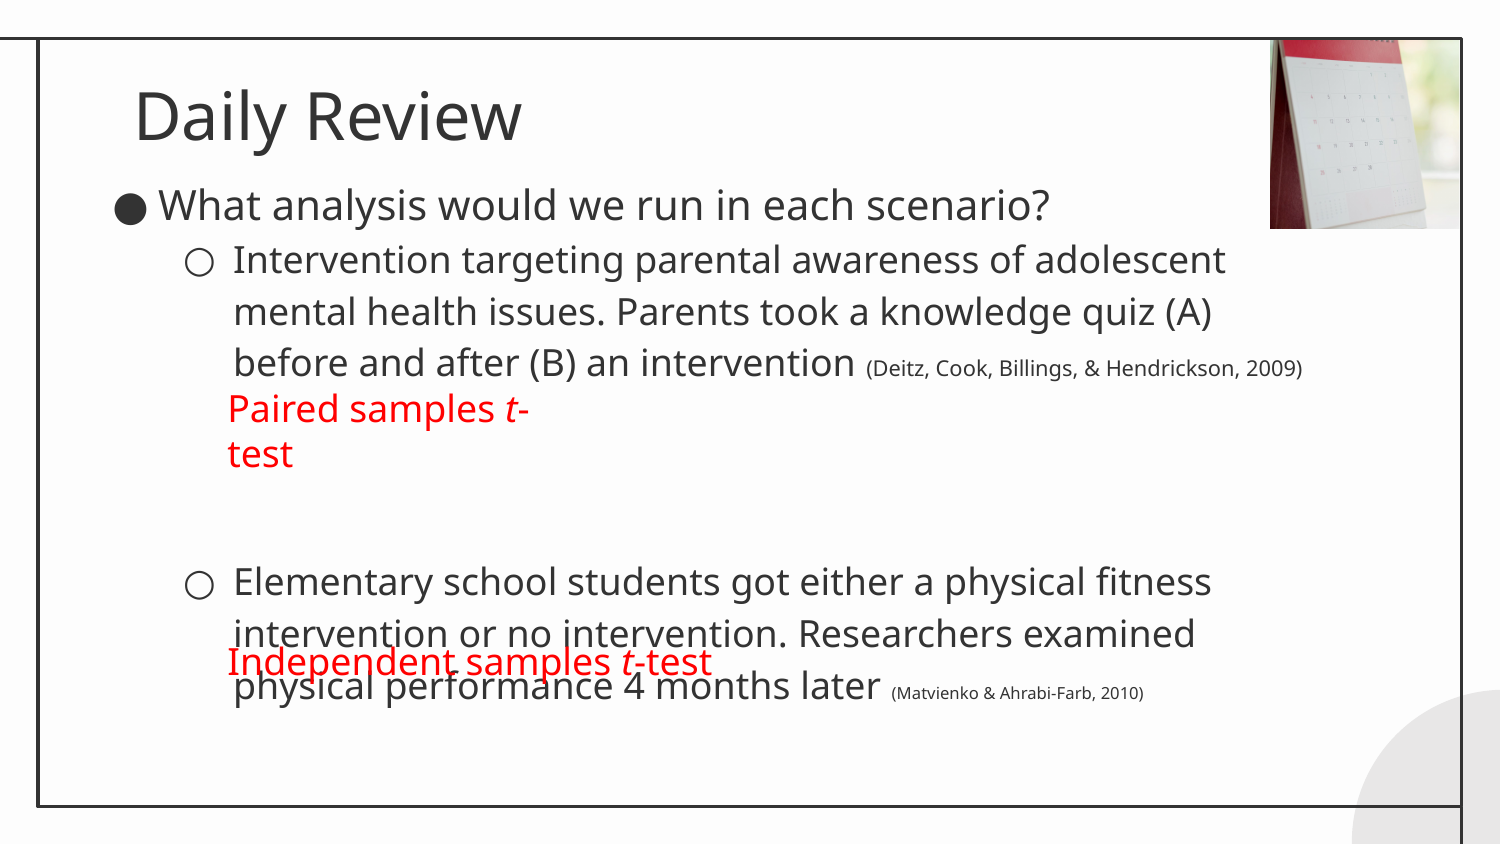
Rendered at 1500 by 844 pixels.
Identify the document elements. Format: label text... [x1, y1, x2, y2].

text_box Independent samples t-test [212, 630, 1093, 738]
picture [1269, 40, 1460, 229]
text_box Paired samples t-test [212, 377, 600, 435]
title Daily Review [118, 58, 1264, 153]
list What analysis would we run in each scenario? Intervention targeting parental awareness of adolescent mental health issues. Parents took a knowledge quiz (A) before and after (B) an intervention (Deitz, Cook, Billings, & Hendrickson, 2009) Elementary school students got either a physical fitness intervention or no intervention. Researchers examined physical performance 4 months later (Matvienko & Ahrabi-Farb, 2010) [68, 156, 1332, 687]
